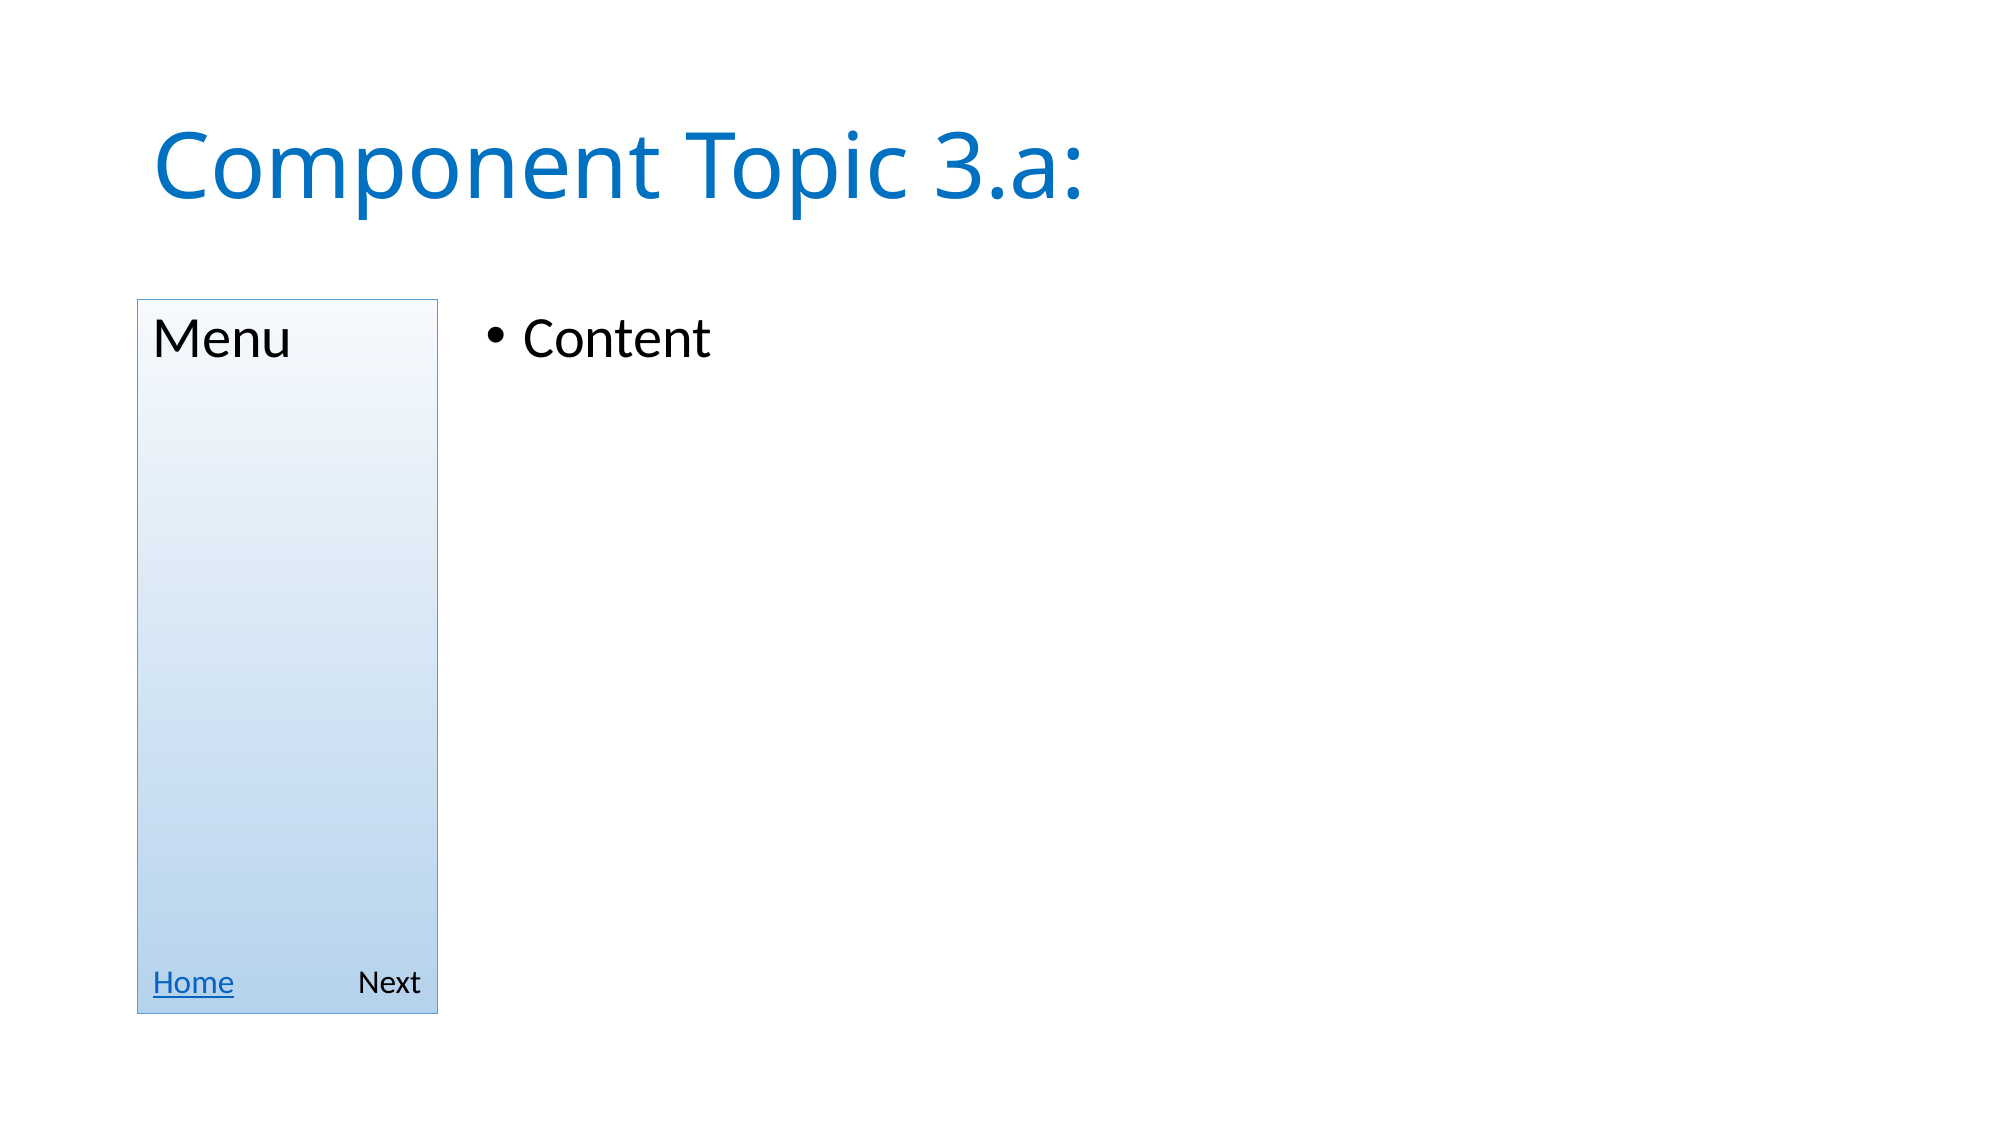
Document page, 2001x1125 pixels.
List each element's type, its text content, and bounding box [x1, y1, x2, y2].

text_box Next [343, 952, 437, 1008]
title Component Topic 3.a: [137, 59, 1863, 278]
text_box Home [138, 952, 250, 1008]
list Menu [137, 299, 438, 1014]
list Content [470, 299, 1863, 1014]
